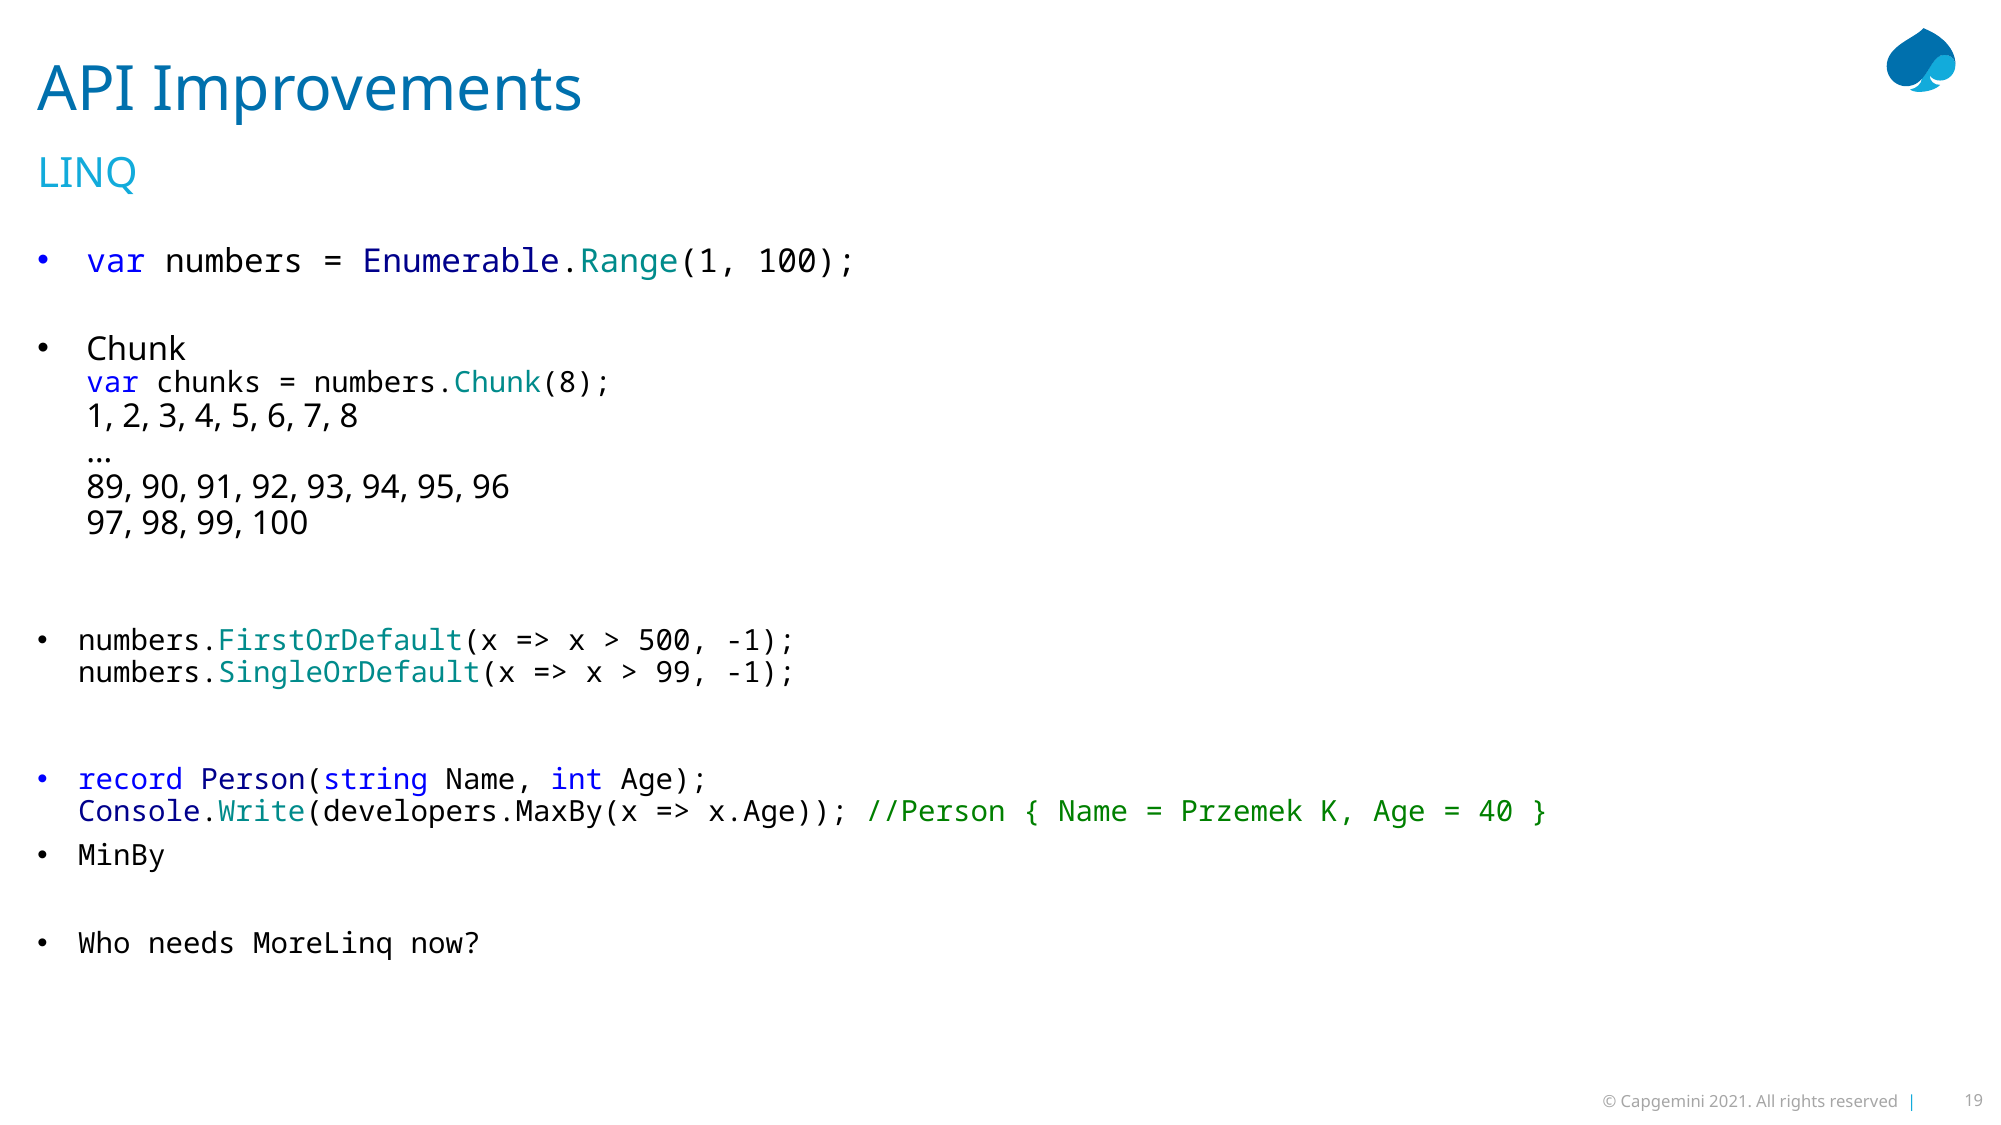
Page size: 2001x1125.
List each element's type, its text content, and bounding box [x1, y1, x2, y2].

title API Improvements [37, 0, 1863, 151]
list var numbers = Enumerable.Range(1, 100); Chunk var chunks = numbers.Chunk(8); 1, 2, 3, 4, 5, 6, 7, 8 … 89, 90, 91, 92, 93, 94, 95, 96 97, 98, 99, 100 numbers.FirstOrDefault(x => x > 500, -1); numbers.SingleOrDefault(x => x > 99, -1); record Person(string Name, int Age); Console.Write(developers.MaxBy(x => x.Age)); //Person { Name = Przemek K, Age = 40 } MinBy Who needs MoreLinq now? [37, 243, 1733, 1094]
list LINQ [37, 151, 1957, 235]
